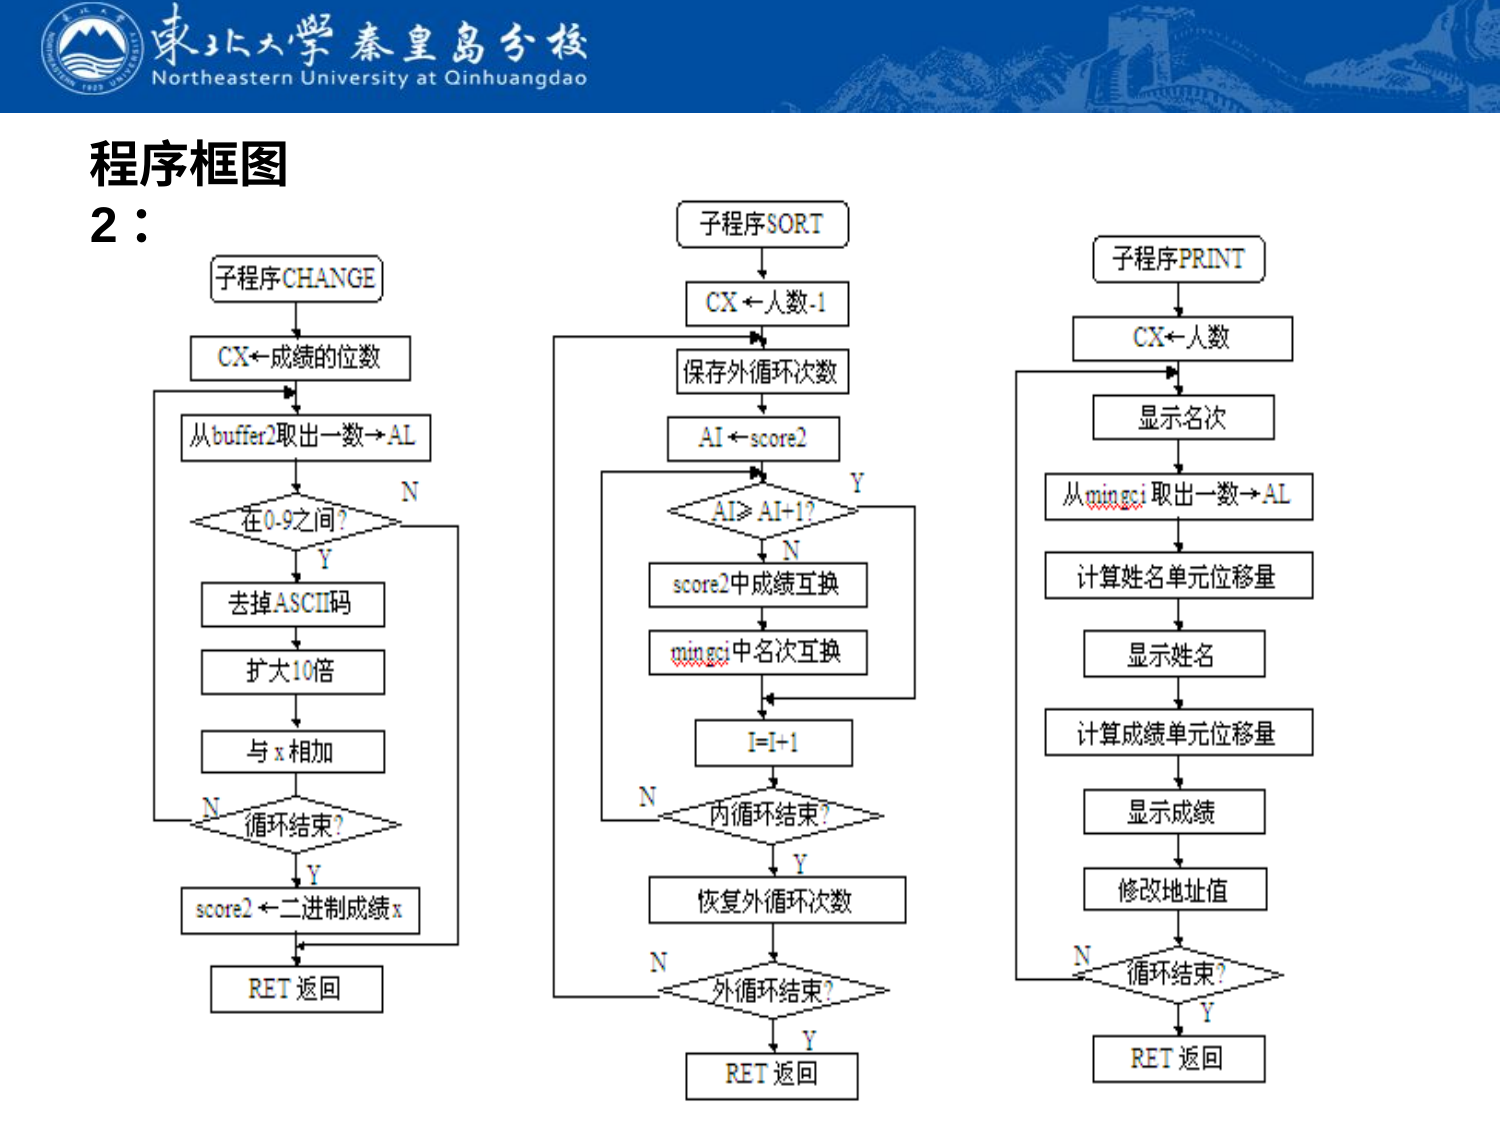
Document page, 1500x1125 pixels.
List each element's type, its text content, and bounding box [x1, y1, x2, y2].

picture [0, 0, 1500, 113]
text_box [137, 188, 1338, 1125]
text_box 程序框图2： [74, 124, 363, 260]
text_box [24, 24, 375, 86]
